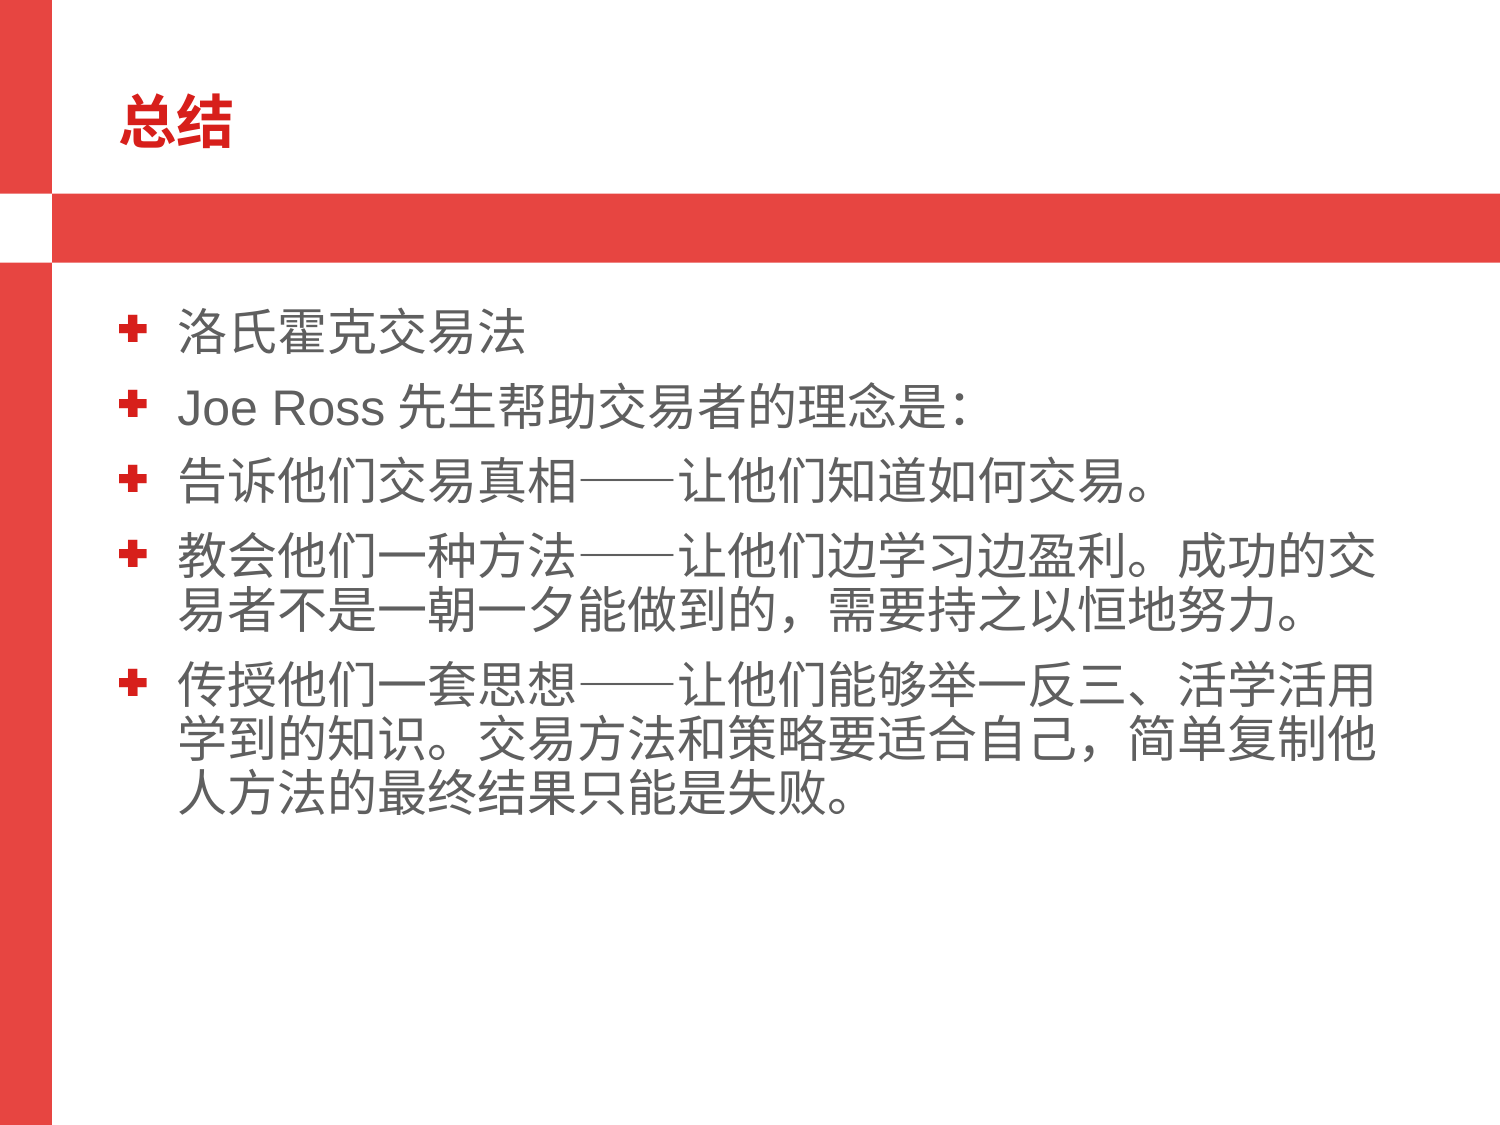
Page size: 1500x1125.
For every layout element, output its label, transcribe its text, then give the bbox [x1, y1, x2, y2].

title 总结 [103, 59, 1397, 190]
list 洛氏霍克交易法 Joe Ross先生帮助交易者的理念是： 告诉他们交易真相——让他们知道如何交易。 教会他们一种方法——让他们边学习边盈利。成功的交易者不是一朝一夕能做到的，需要持之以恒地努力。 传授他们一套思想——让他们能够举一反三、活学活用学到的知识。交易方法和策略要适合自己，简单复制他人方法的最终结果只能是失败。 [103, 299, 1397, 1014]
